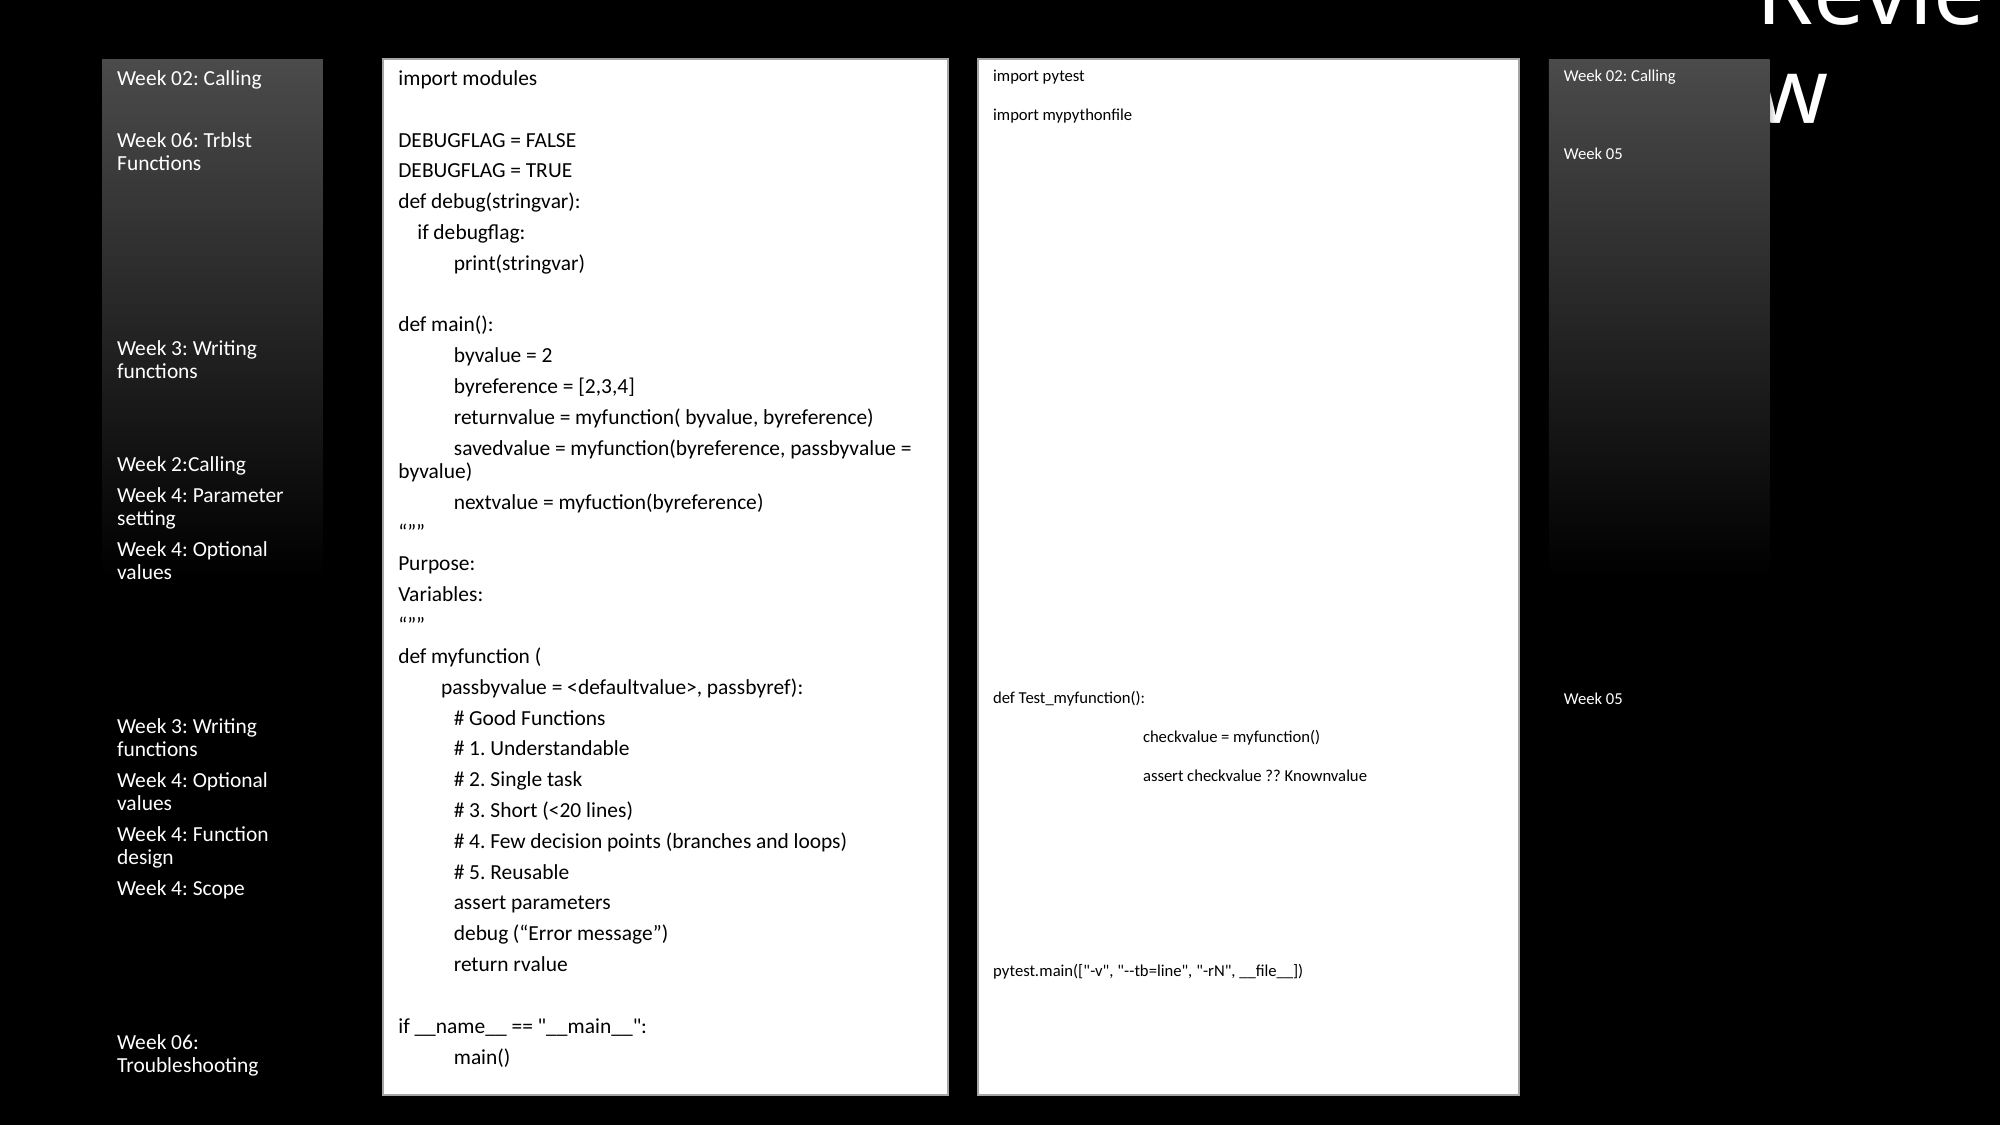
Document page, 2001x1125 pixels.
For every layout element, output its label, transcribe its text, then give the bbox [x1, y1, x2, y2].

text_box import pytest import mypythonfile def Test_myfunction(): checkvalue = myfunction() assert checkvalue ?? Knownvalue pytest.main(["-v", "--tb=line", "-rN", __file__]) [977, 58, 1520, 1096]
title Review [1741, 0, 2000, 154]
list Week 02: Calling Week 06: Trblst Functions Week 3: Writing functions Week 2:Calling Week 4: Parameter setting Week 4: Optional values Week 3: Writing functions Week 4: Optional values Week 4: Function design Week 4: Scope Week 06: Troubleshooting [102, 59, 323, 1096]
list import modules DEBUGFLAG = FALSE DEBUGFLAG = TRUE def debug(stringvar): if debugflag: print(stringvar) def main(): byvalue = 2 byreference = [2,3,4] returnvalue = myfunction( byvalue, byreference) savedvalue = myfunction(byreference, passbyvalue = byvalue) nextvalue = myfuction(byreference) “”” Purpose: Variables: “”” def myfunction ( passbyvalue = <defaultvalue>, passbyref): # Good Functions # 1. Understandable # 2. Single task # 3. Short (<20 lines) # 4. Few decision points (branches and loops) # 5. Reusable assert parameters debug (“Error message”) return rvalue if __name__ == "__main__": main() [382, 58, 949, 1096]
text_box Week 02: Calling Week 05 Week 05 [1548, 59, 1770, 1096]
